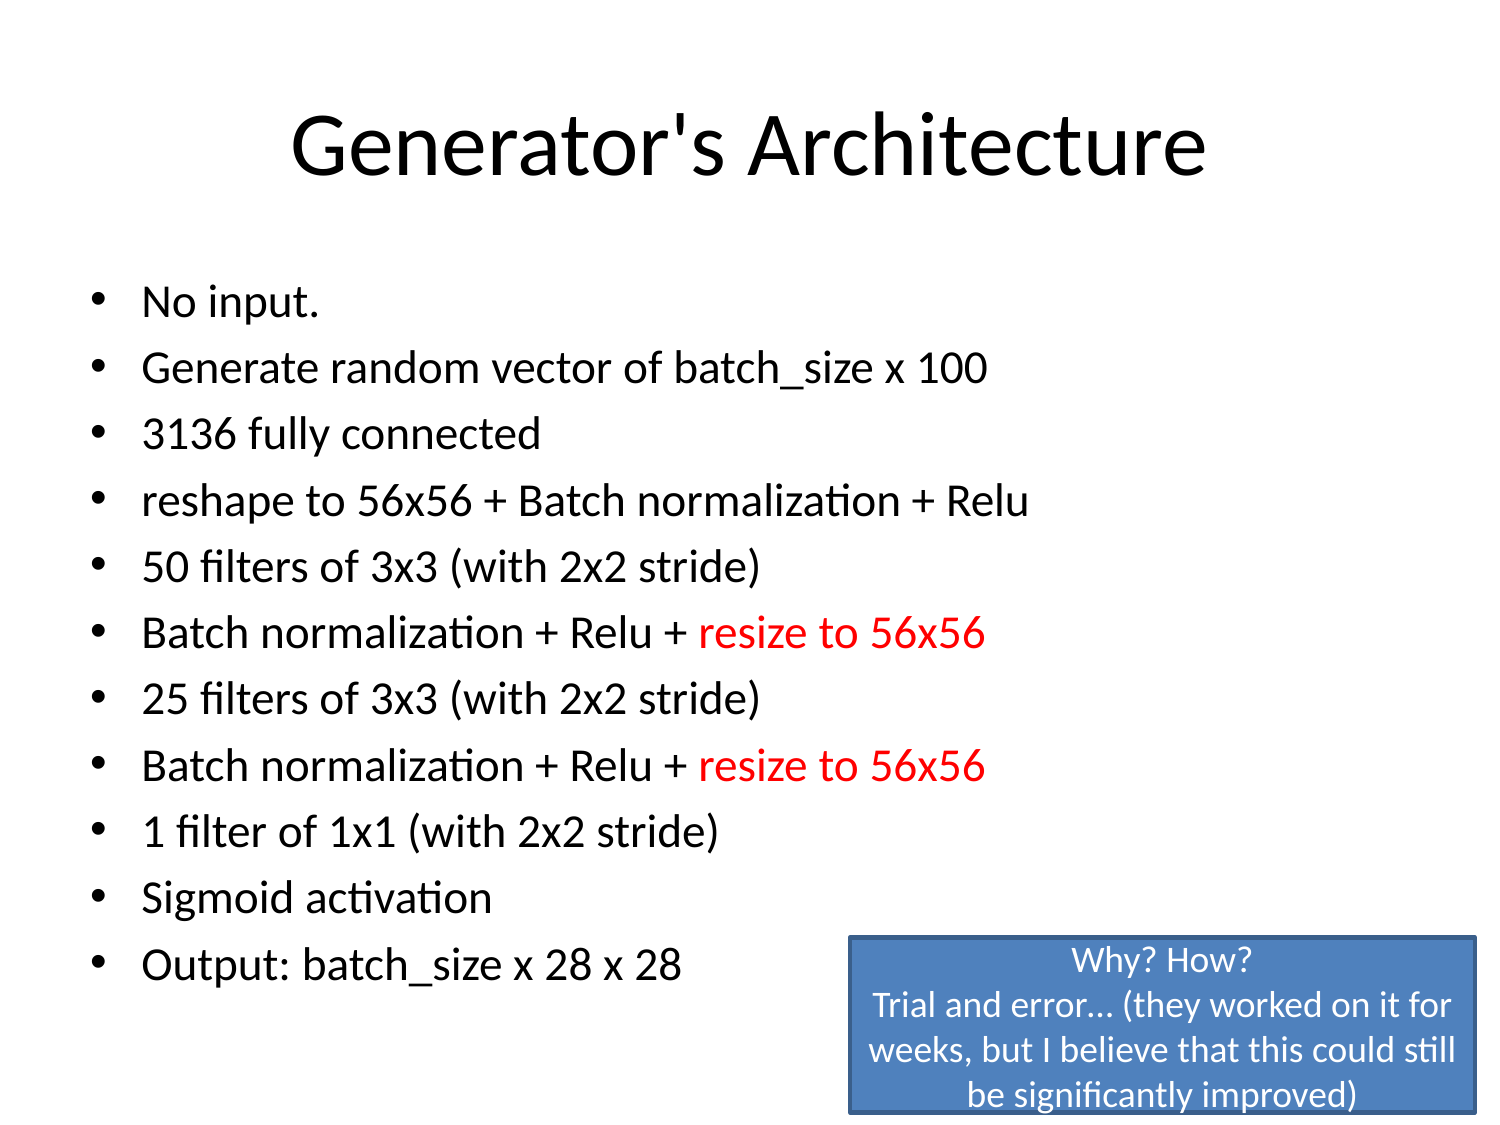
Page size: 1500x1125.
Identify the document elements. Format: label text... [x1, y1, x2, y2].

text_box Why? How? Trial and error… (they worked on it for weeks, but I believe that this could still be significantly improved) [848, 935, 1477, 1115]
list No input. Generate random vector of batch_size x 100 3136 fully connected reshape to 56x56 + Batch normalization + Relu 50 filters of 3x3 (with 2x2 stride) Batch normalization + Relu + resize to 56x56 25 filters of 3x3 (with 2x2 stride) Batch normalization + Relu + resize to 56x56 1 filter of 1x1 (with 2x2 stride) Sigmoid activation Output: batch_size x 28 x 28 [75, 262, 1425, 1005]
title Generator's Architecture [75, 45, 1425, 233]
